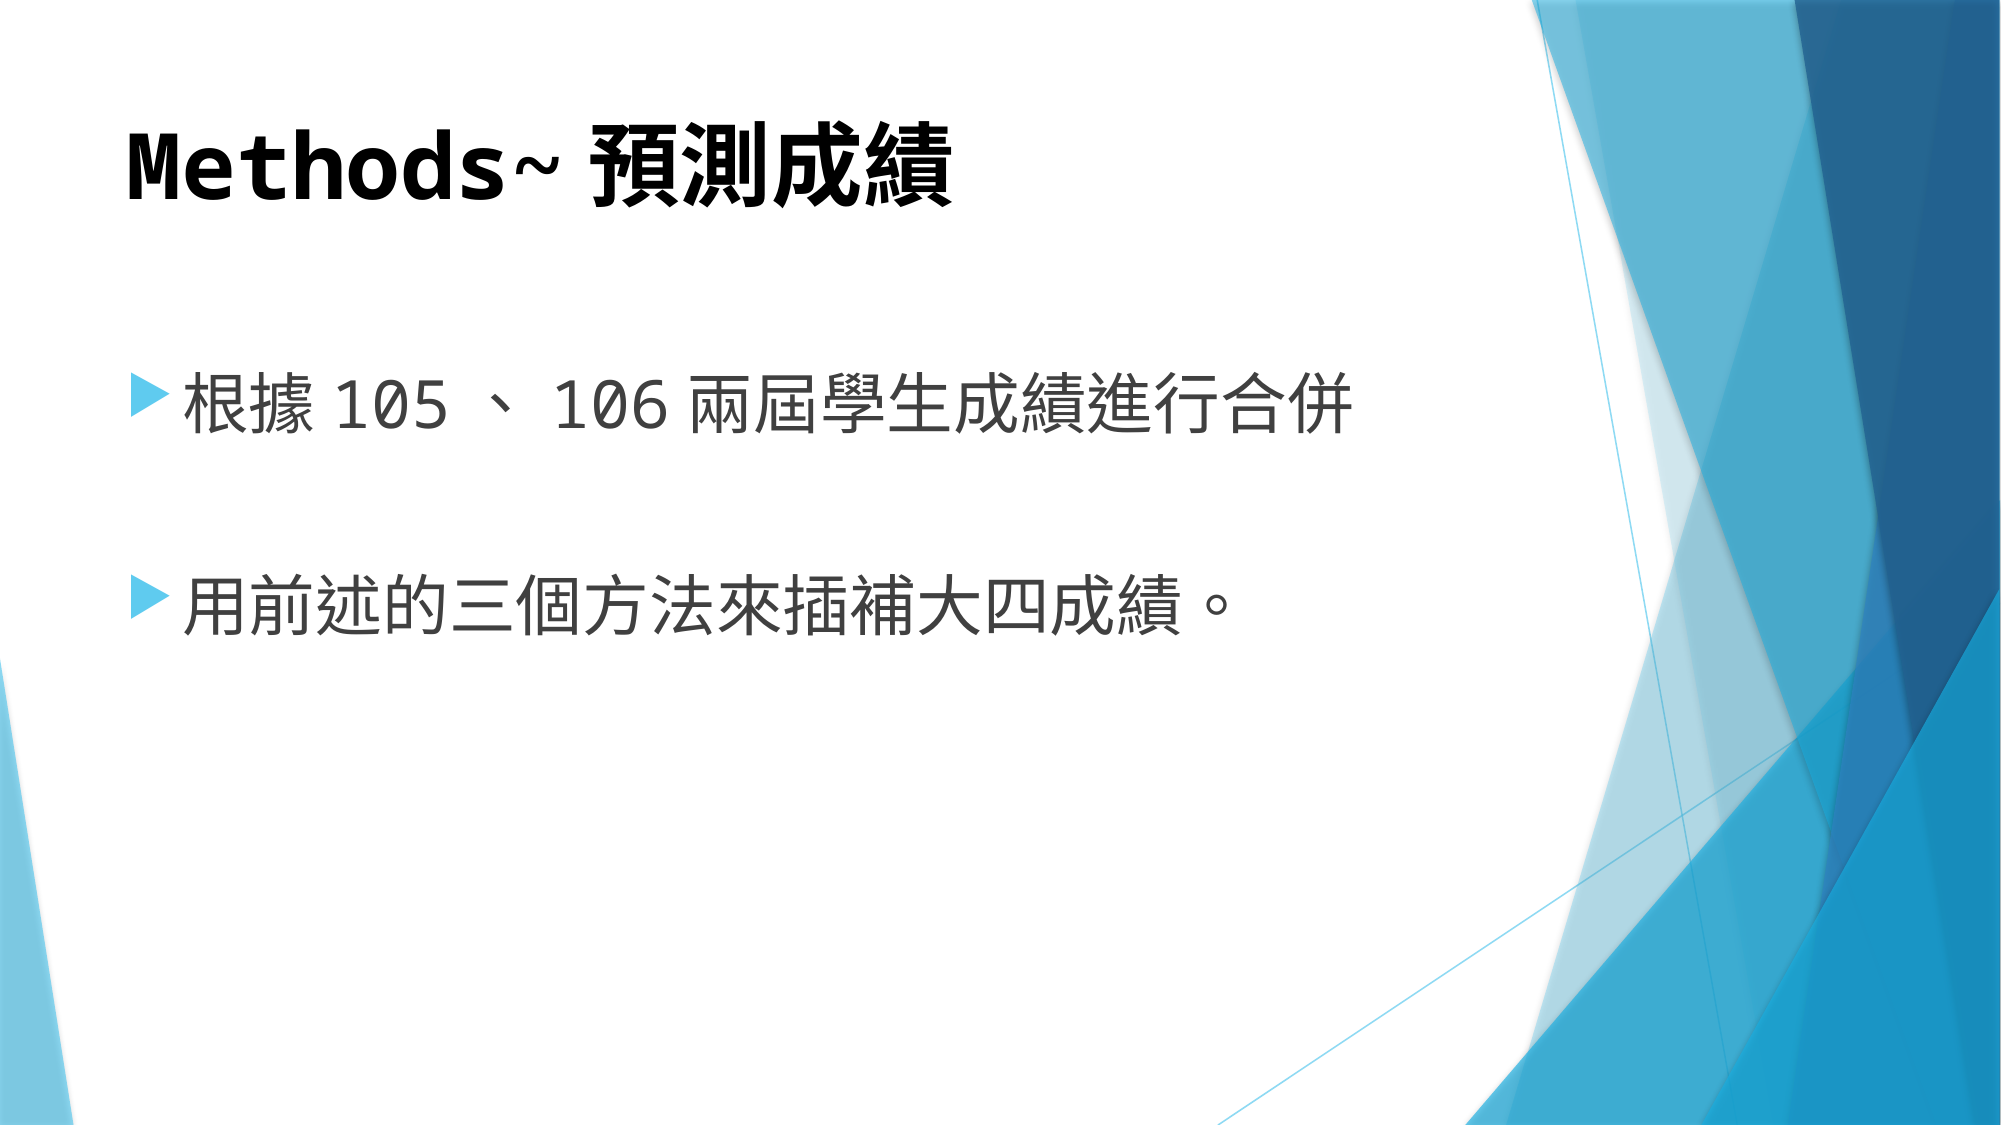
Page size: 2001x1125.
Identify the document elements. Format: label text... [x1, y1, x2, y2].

list 根據105、106兩屆學生成績進行合併 用前述的三個方法來插補大四成績。 [111, 354, 1522, 992]
title Methods~預測成績 [111, 99, 1522, 317]
